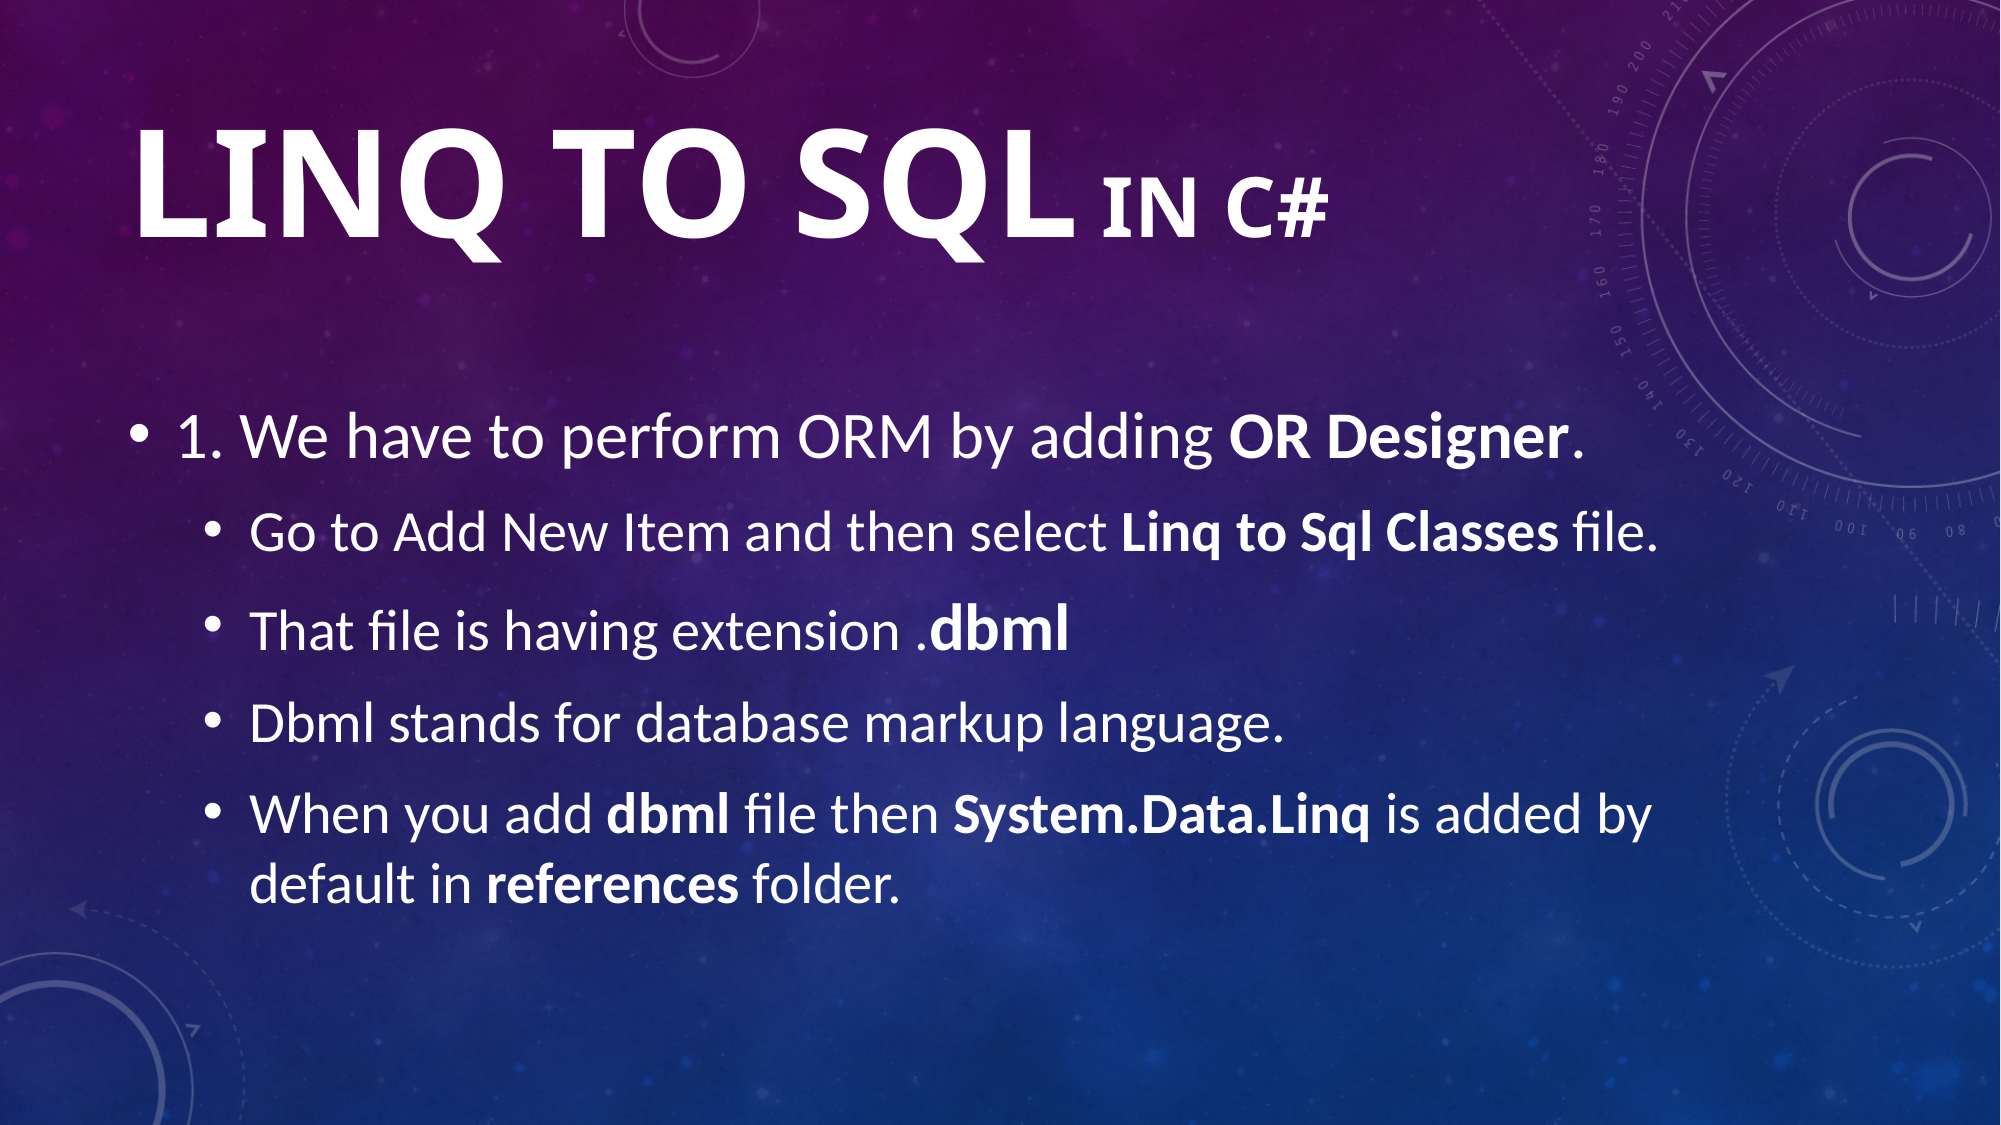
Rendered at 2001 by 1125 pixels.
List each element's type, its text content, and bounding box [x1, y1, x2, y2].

title LINQ to sql IN C# [112, 57, 1775, 218]
picture [0, 0, 2001, 1125]
list 1. We have to perform ORM by adding OR Designer. Go to Add New Item and then select Linq to Sql Classes file. That file is having extension .dbml Dbml stands for database markup language. When you add dbml file then System.Data.Linq is added by default in references folder. [112, 218, 1775, 1089]
